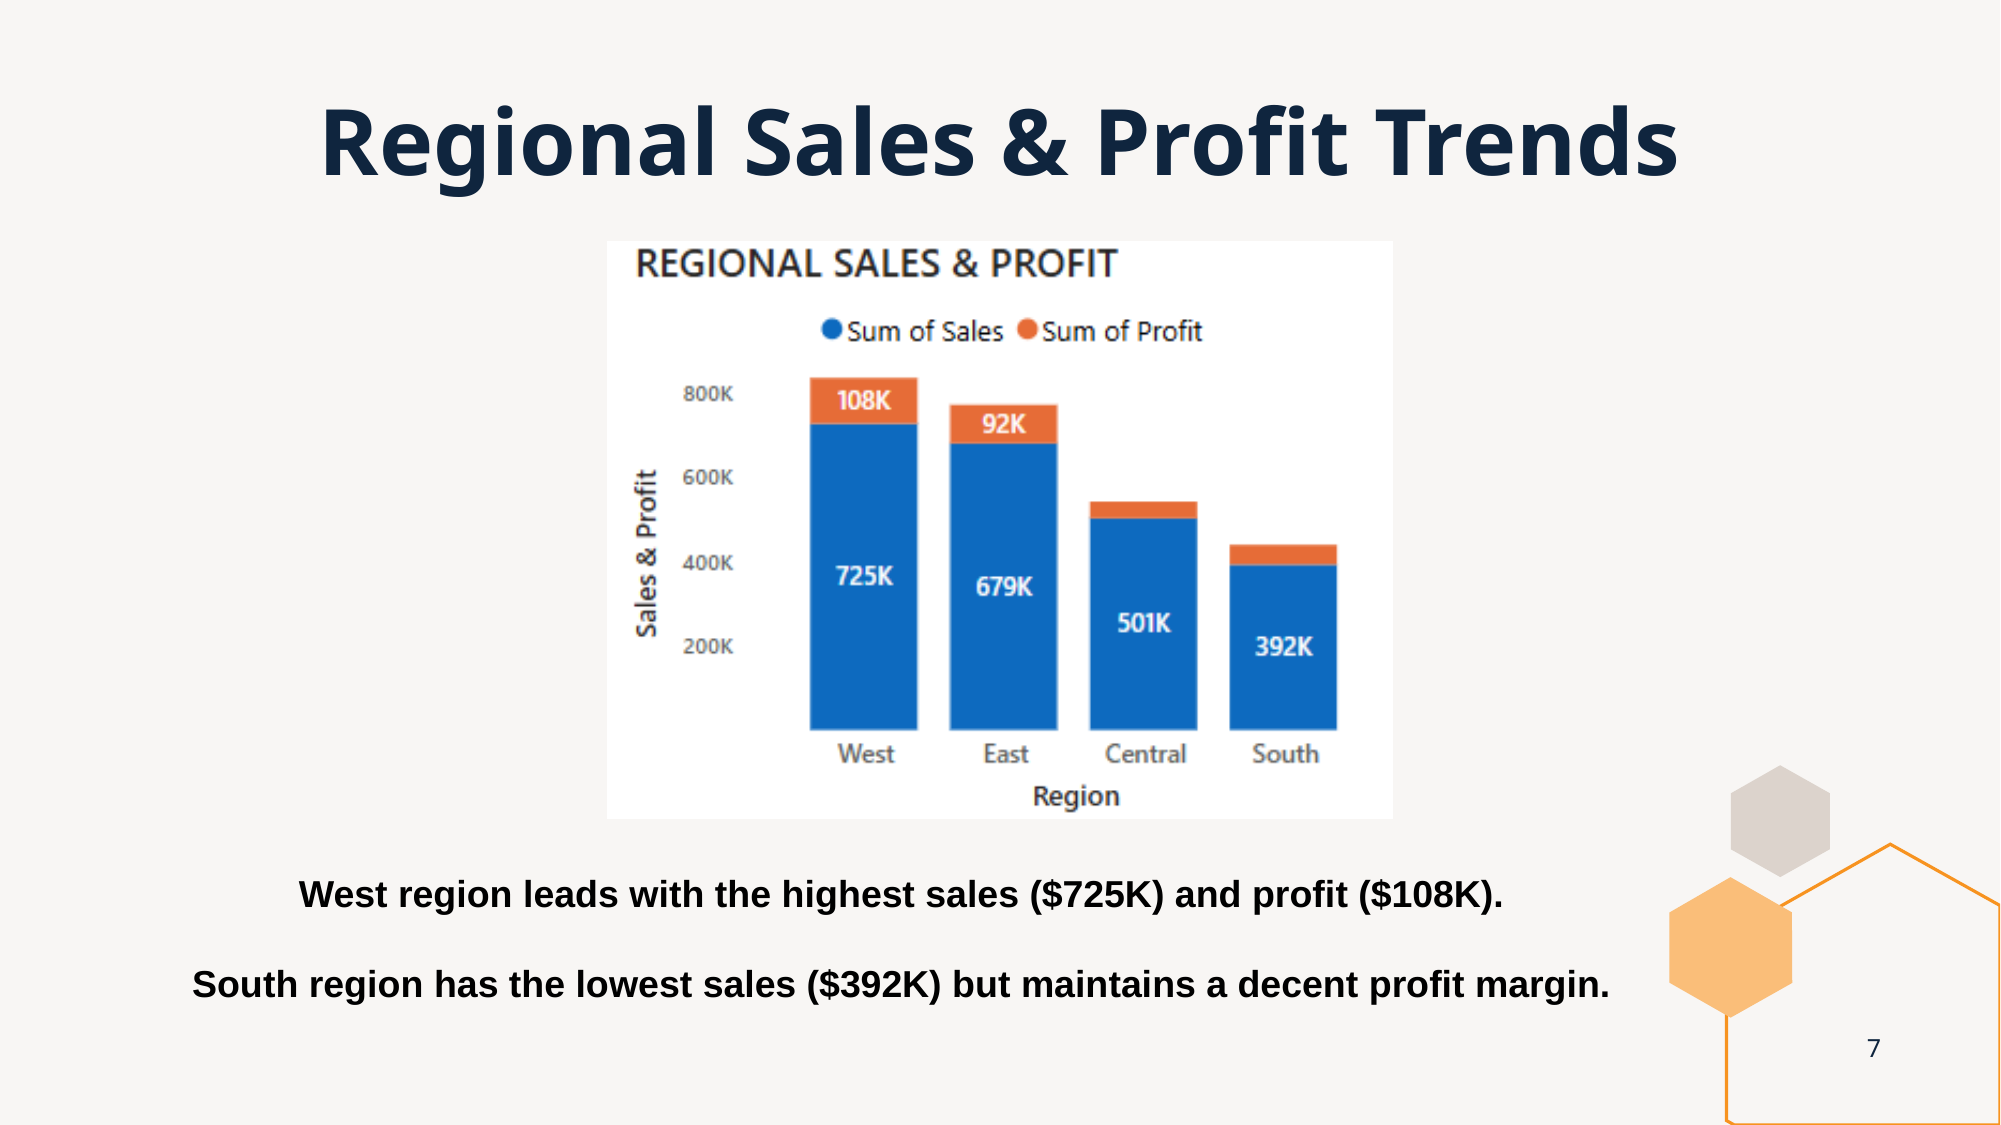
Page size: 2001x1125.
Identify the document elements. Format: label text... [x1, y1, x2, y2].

title West region leads with the highest sales ($725K) and profit ($108K). South region has the lowest sales ($392K) but maintains a decent profit margin. [152, 836, 1652, 1039]
text_box Regional Sales & Profit Trends [0, 88, 2000, 220]
slide_number 7 [1836, 1020, 1912, 1080]
picture [607, 241, 1393, 819]
